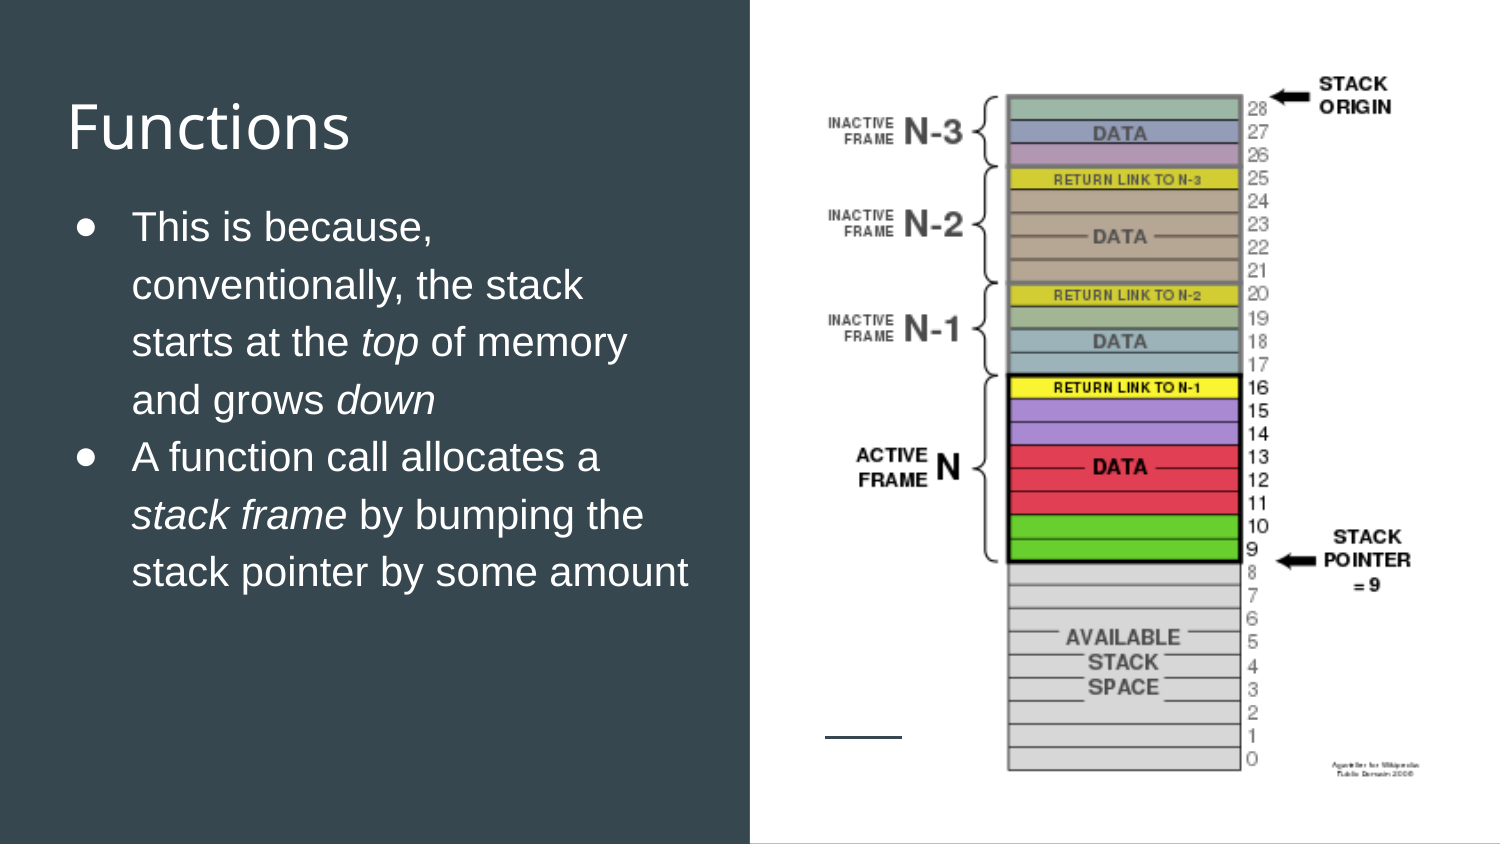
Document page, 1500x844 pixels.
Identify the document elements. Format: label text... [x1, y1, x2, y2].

list This is because, conventionally, the stack starts at the top of memory and grows down A function call allocates a stack frame by bumping the stack pointer by some amount [41, 177, 707, 739]
picture [809, 52, 1432, 792]
text_box Functions [51, 71, 804, 178]
